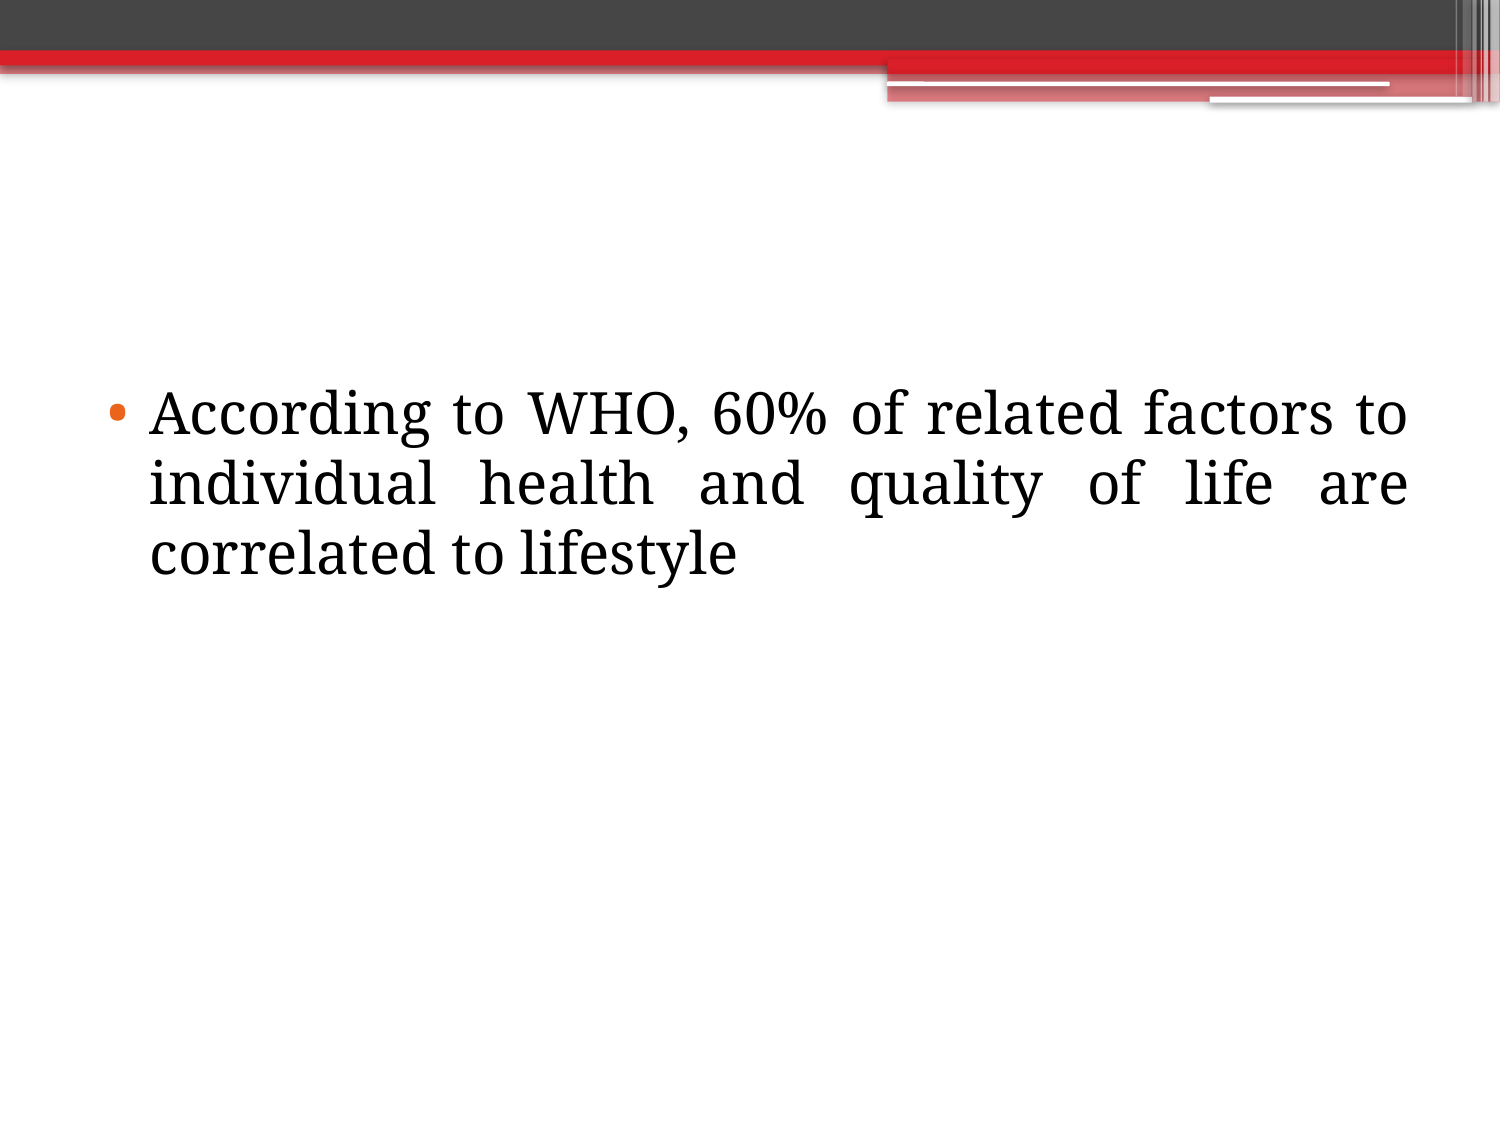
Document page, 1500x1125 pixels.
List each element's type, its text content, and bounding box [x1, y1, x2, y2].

list According to WHO, 60% of related factors to individual health and quality of life are correlated to lifestyle [75, 368, 1425, 1079]
